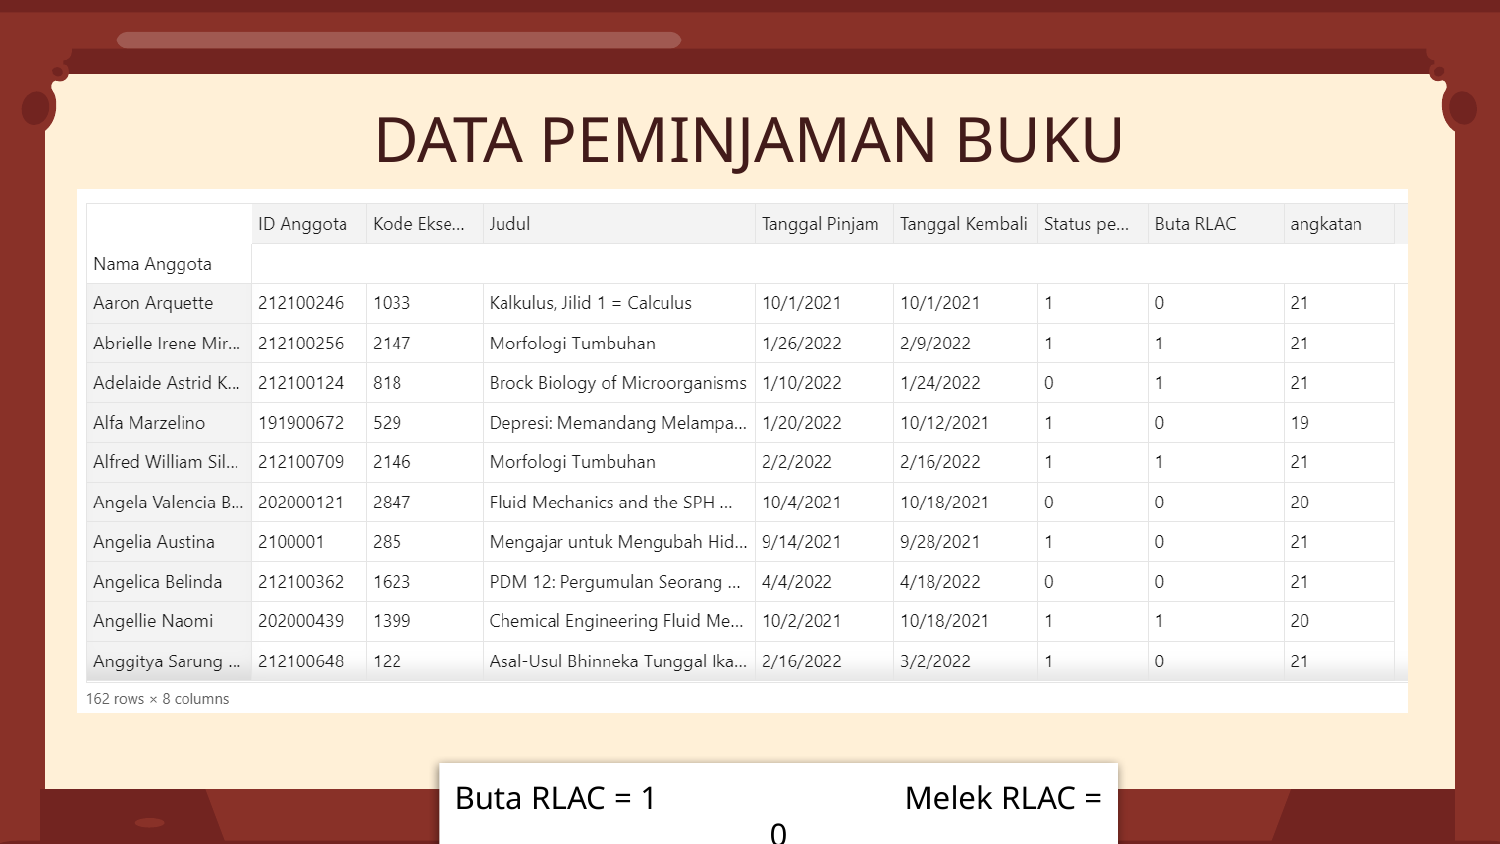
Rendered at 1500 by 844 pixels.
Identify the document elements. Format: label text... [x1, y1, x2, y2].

text_box Buta RLAC = 1 Melek RLAC = 0 [439, 763, 1118, 844]
picture [77, 188, 1408, 714]
title DATA PEMINJAMAN BUKU [118, 98, 1382, 177]
